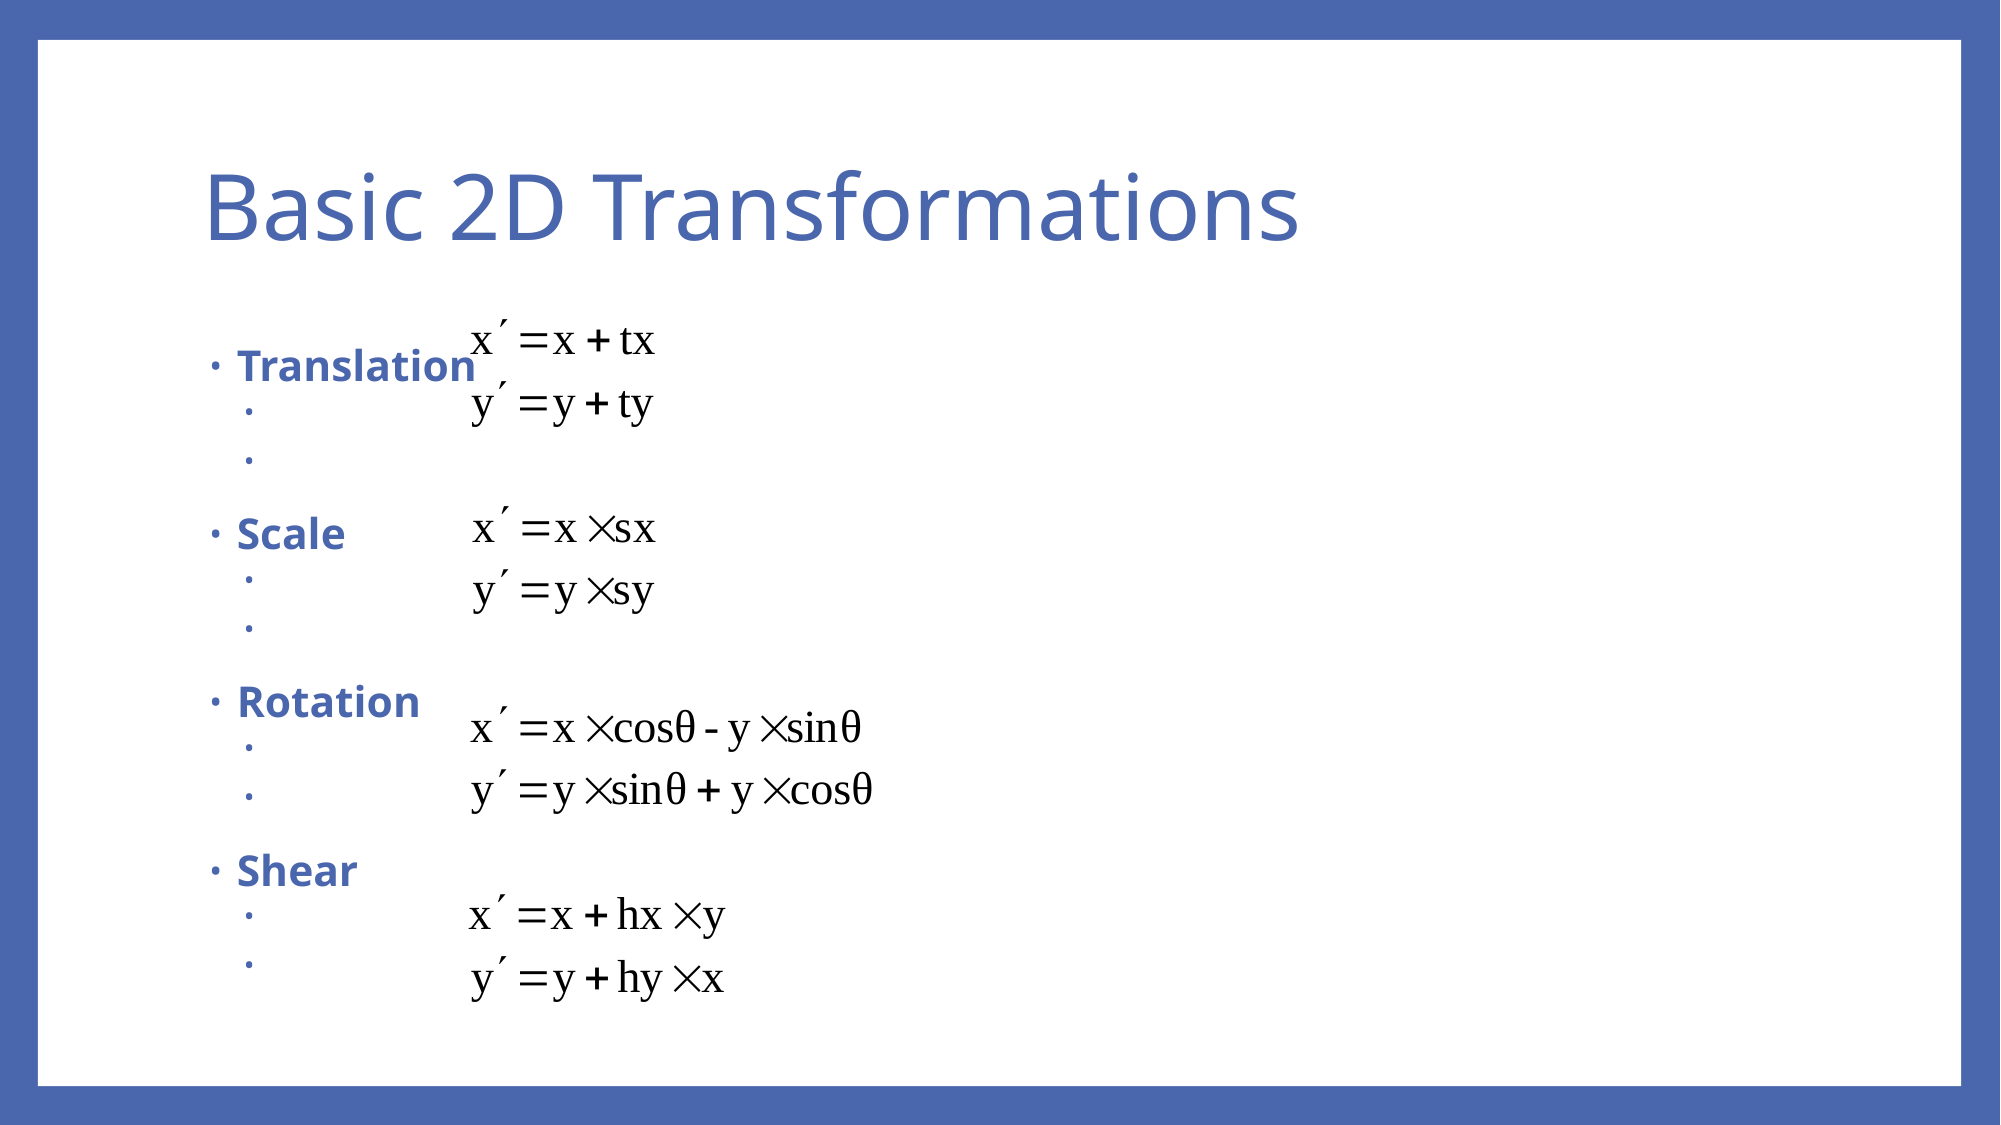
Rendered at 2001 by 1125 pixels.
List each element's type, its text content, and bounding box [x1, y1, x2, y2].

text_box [462, 762, 883, 825]
title Basic 2D Transformations [187, 99, 1808, 323]
list Translation Scale Rotation Shear [187, 337, 1808, 1000]
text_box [462, 374, 663, 437]
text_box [464, 562, 661, 625]
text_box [462, 312, 667, 367]
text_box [460, 887, 734, 950]
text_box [462, 699, 871, 761]
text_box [462, 949, 733, 1012]
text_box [464, 499, 665, 555]
